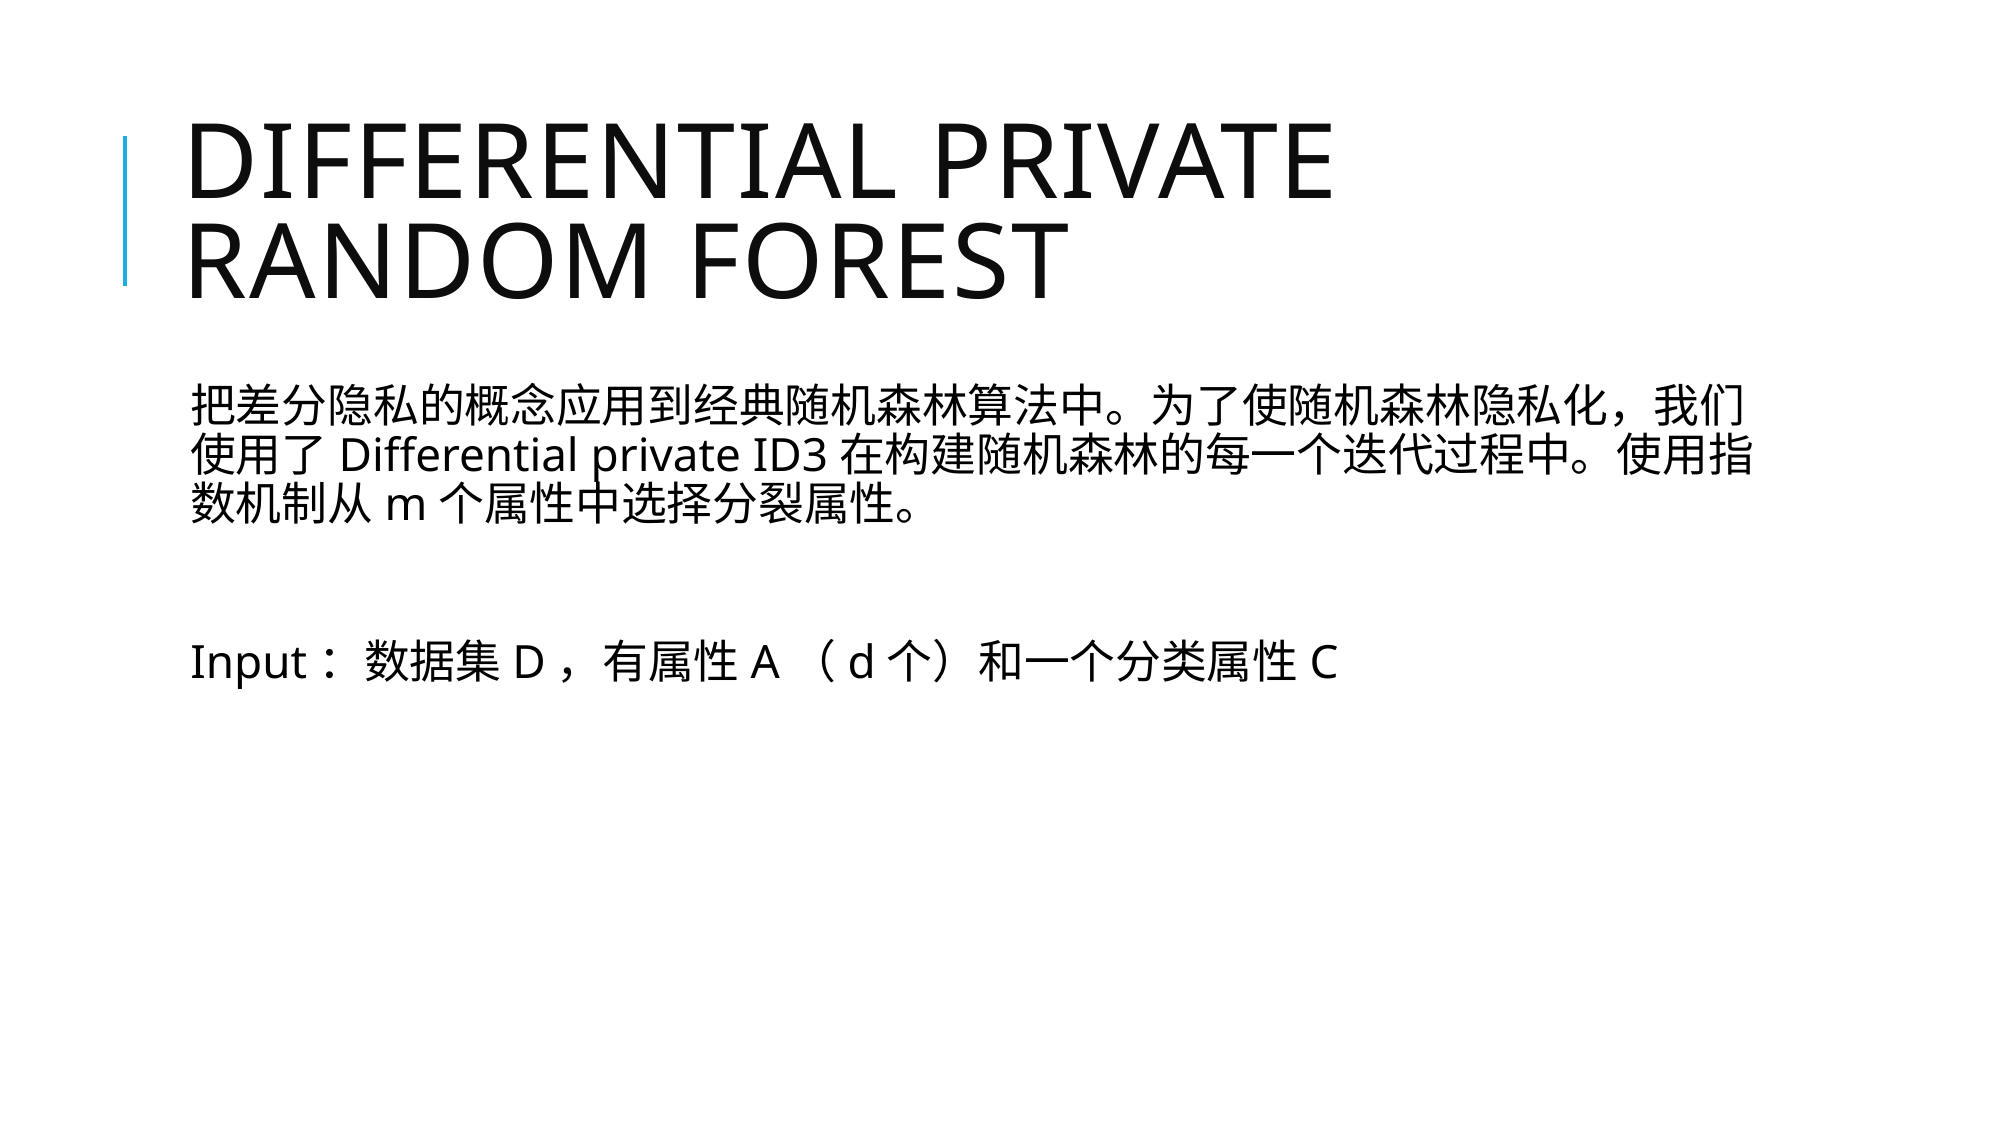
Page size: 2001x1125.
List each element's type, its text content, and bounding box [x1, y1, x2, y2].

list 把差分隐私的概念应用到经典随机森林算法中。为了使随机森林隐私化，我们使用了Differential private ID3在构建随机森林的每一个迭代过程中。使用指数机制从m个属性中选择分裂属性。 Input：数据集D，有属性A（d个）和一个分类属性C [168, 375, 1763, 1035]
title DIFFERENTIAL PRIVATE RANDOM FOREST [168, 96, 1763, 342]
